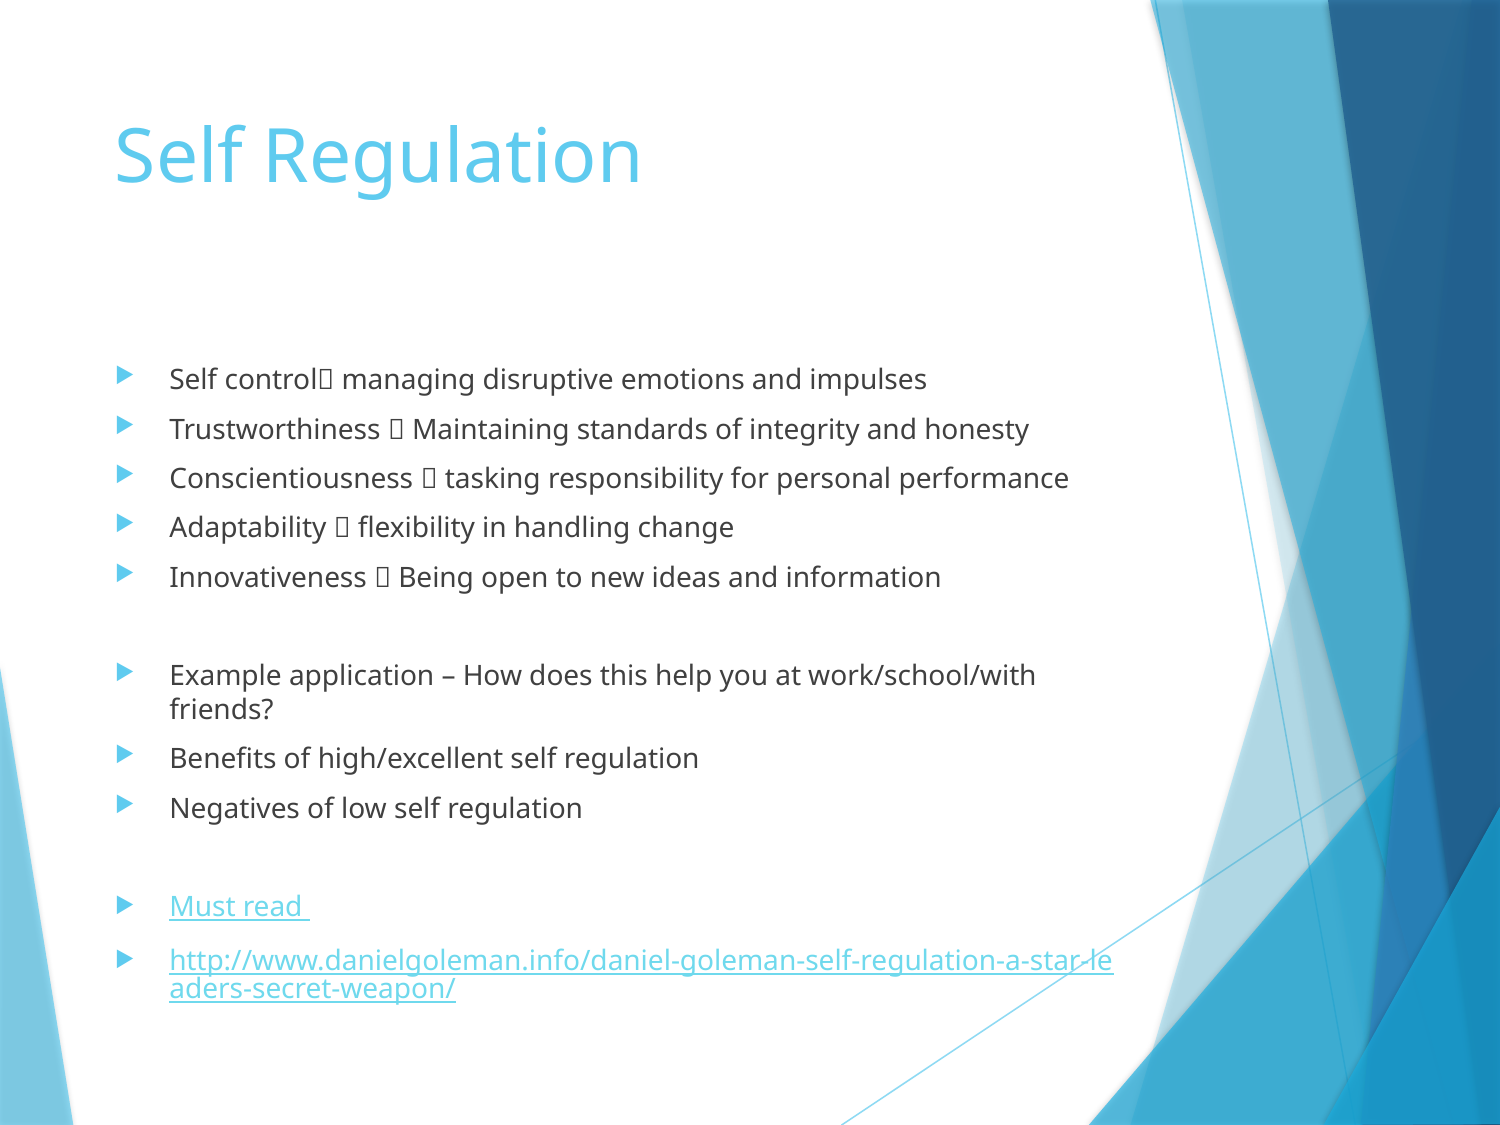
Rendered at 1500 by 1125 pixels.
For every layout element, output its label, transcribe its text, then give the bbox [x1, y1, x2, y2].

list Self control managing disruptive emotions and impulses Trustworthiness  Maintaining standards of integrity and honesty Conscientiousness  tasking responsibility for personal performance Adaptability  flexibility in handling change Innovativeness  Being open to new ideas and information Example application – How does this help you at work/school/with friends? Benefits of high/excellent self regulation Negatives of low self regulation Must read http://www.danielgoleman.info/daniel-goleman-self-regulation-a-star-leaders-secret-weapon/ [99, 354, 1142, 992]
title Self Regulation [99, 99, 1142, 317]
